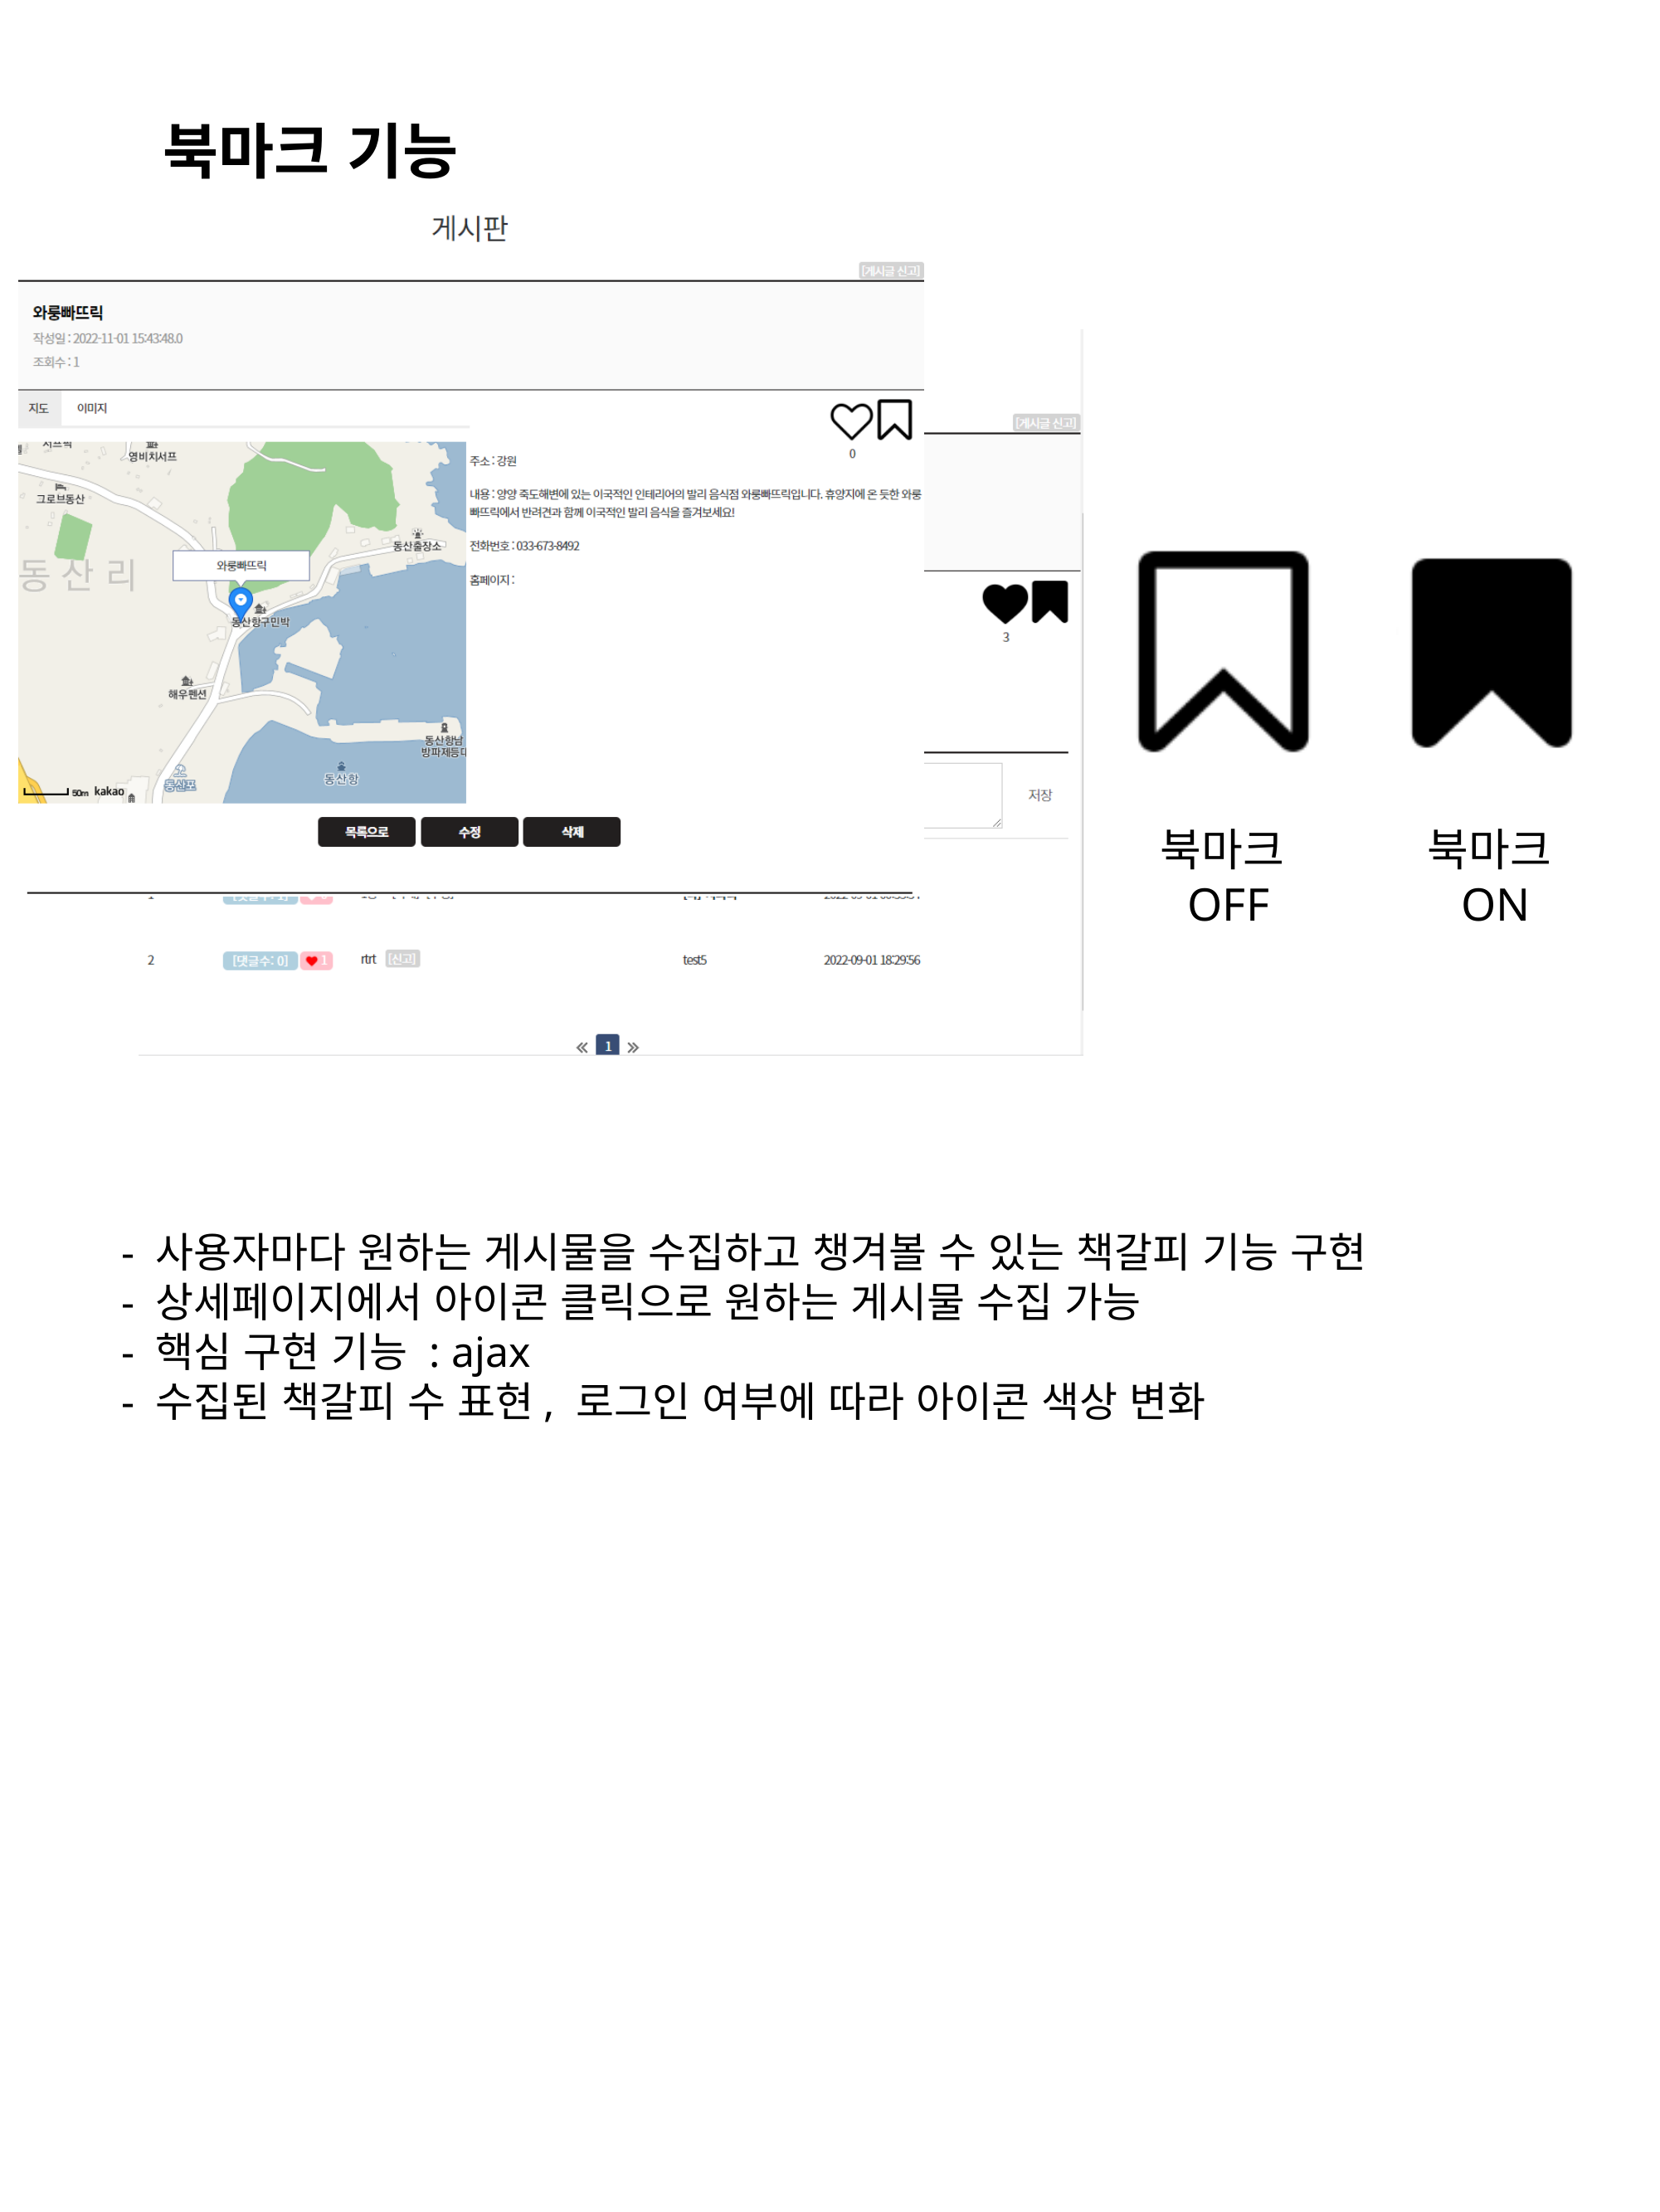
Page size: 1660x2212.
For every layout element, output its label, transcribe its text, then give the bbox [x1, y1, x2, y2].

text_box 북마크 OFF [1135, 809, 1322, 943]
text_box 북마크 기능 [150, 100, 1644, 199]
picture [1395, 534, 1595, 784]
picture [1119, 534, 1338, 784]
picture [18, 193, 1083, 1057]
text_box - 사용자마다 원하는 게시물을 수집하고 챙겨볼 수 있는 책갈피 기능 구현 - 상세페이지에서 아이콘 클릭으로 원하는 게시물 수집 가능 - 핵심 구현 기능 : ajax - 수집된 책갈피 수 표현, 로그인 여부에 따라 아이콘 색상 변화 [98, 1164, 1561, 1466]
text_box 북마크 ON [1402, 809, 1589, 943]
